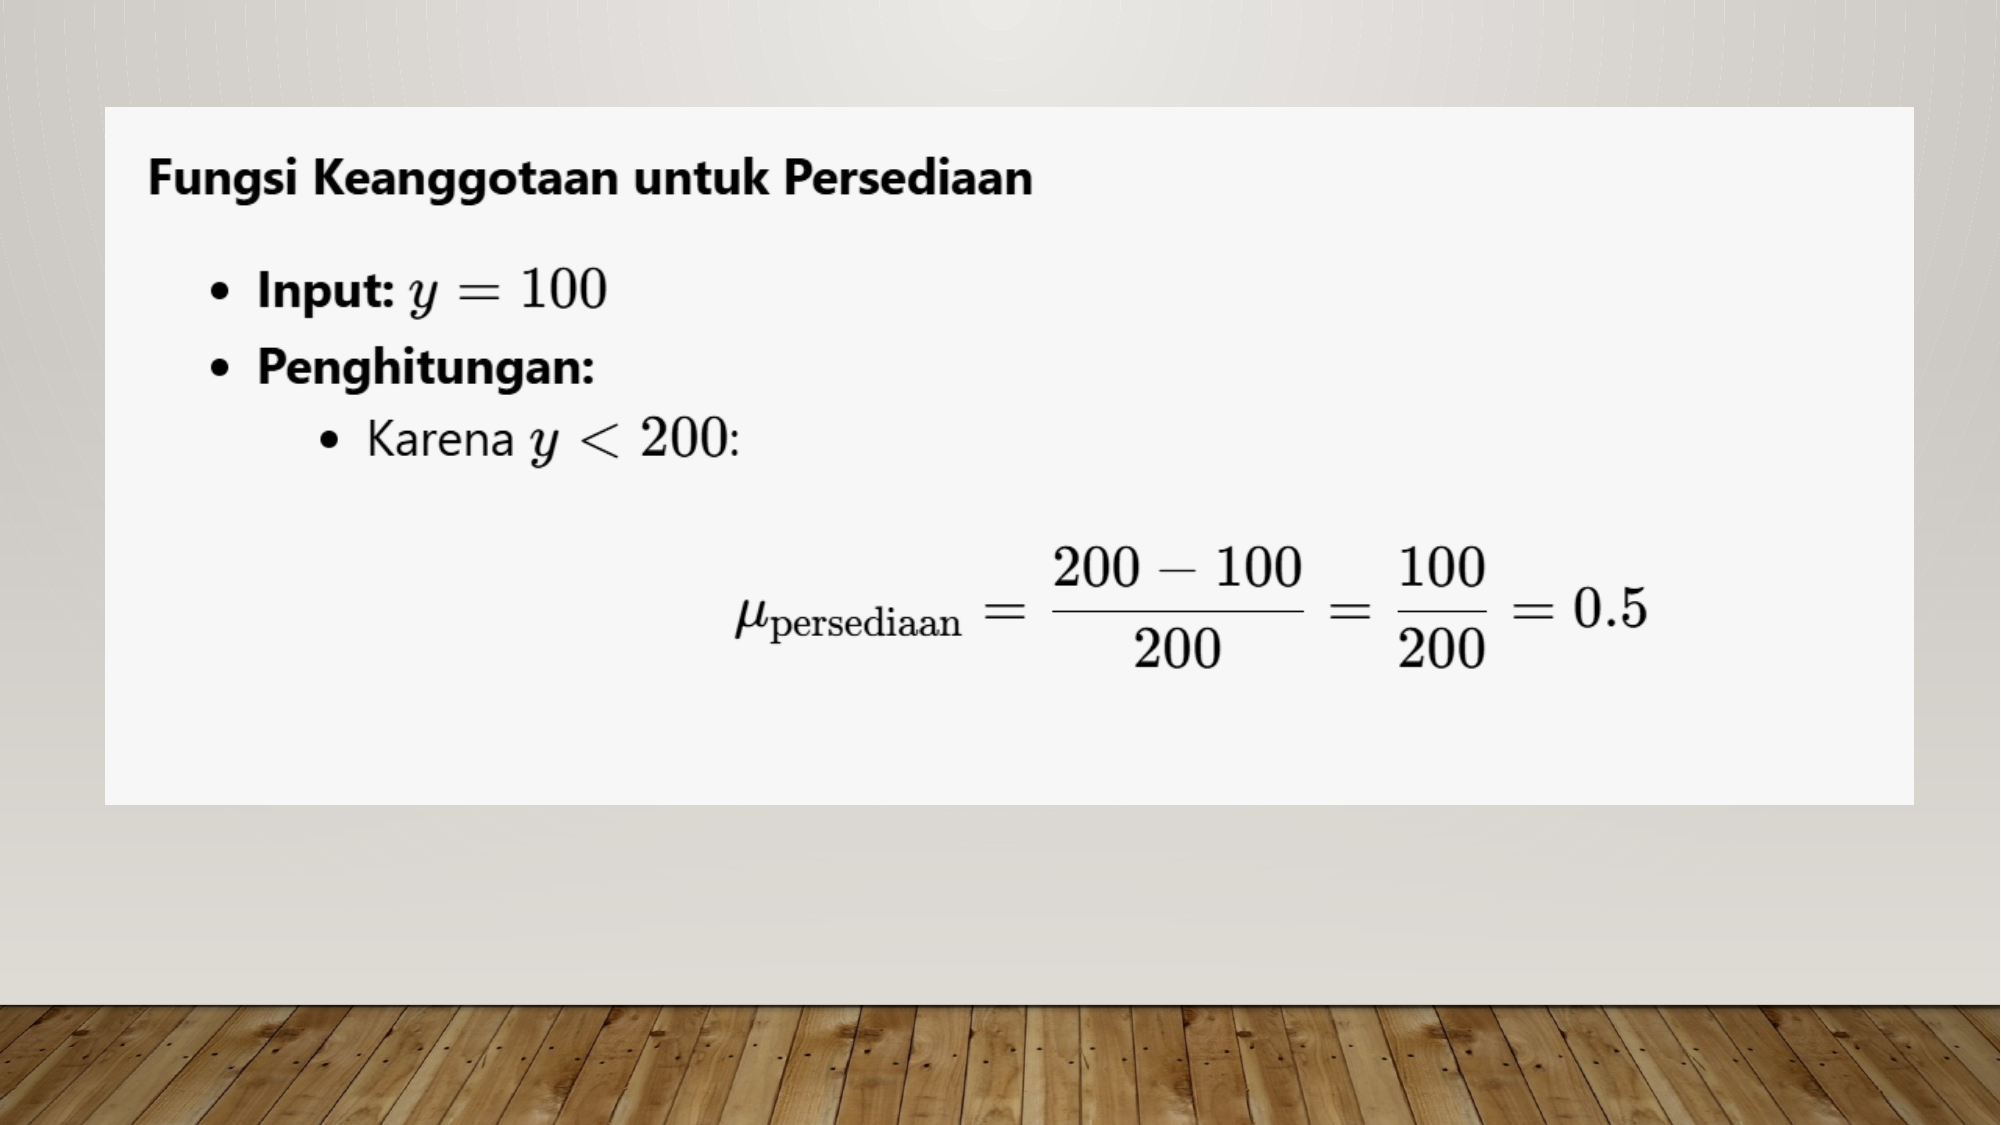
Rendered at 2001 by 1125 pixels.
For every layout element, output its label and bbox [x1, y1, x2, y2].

picture [104, 107, 1914, 805]
picture [0, 1005, 2000, 1125]
